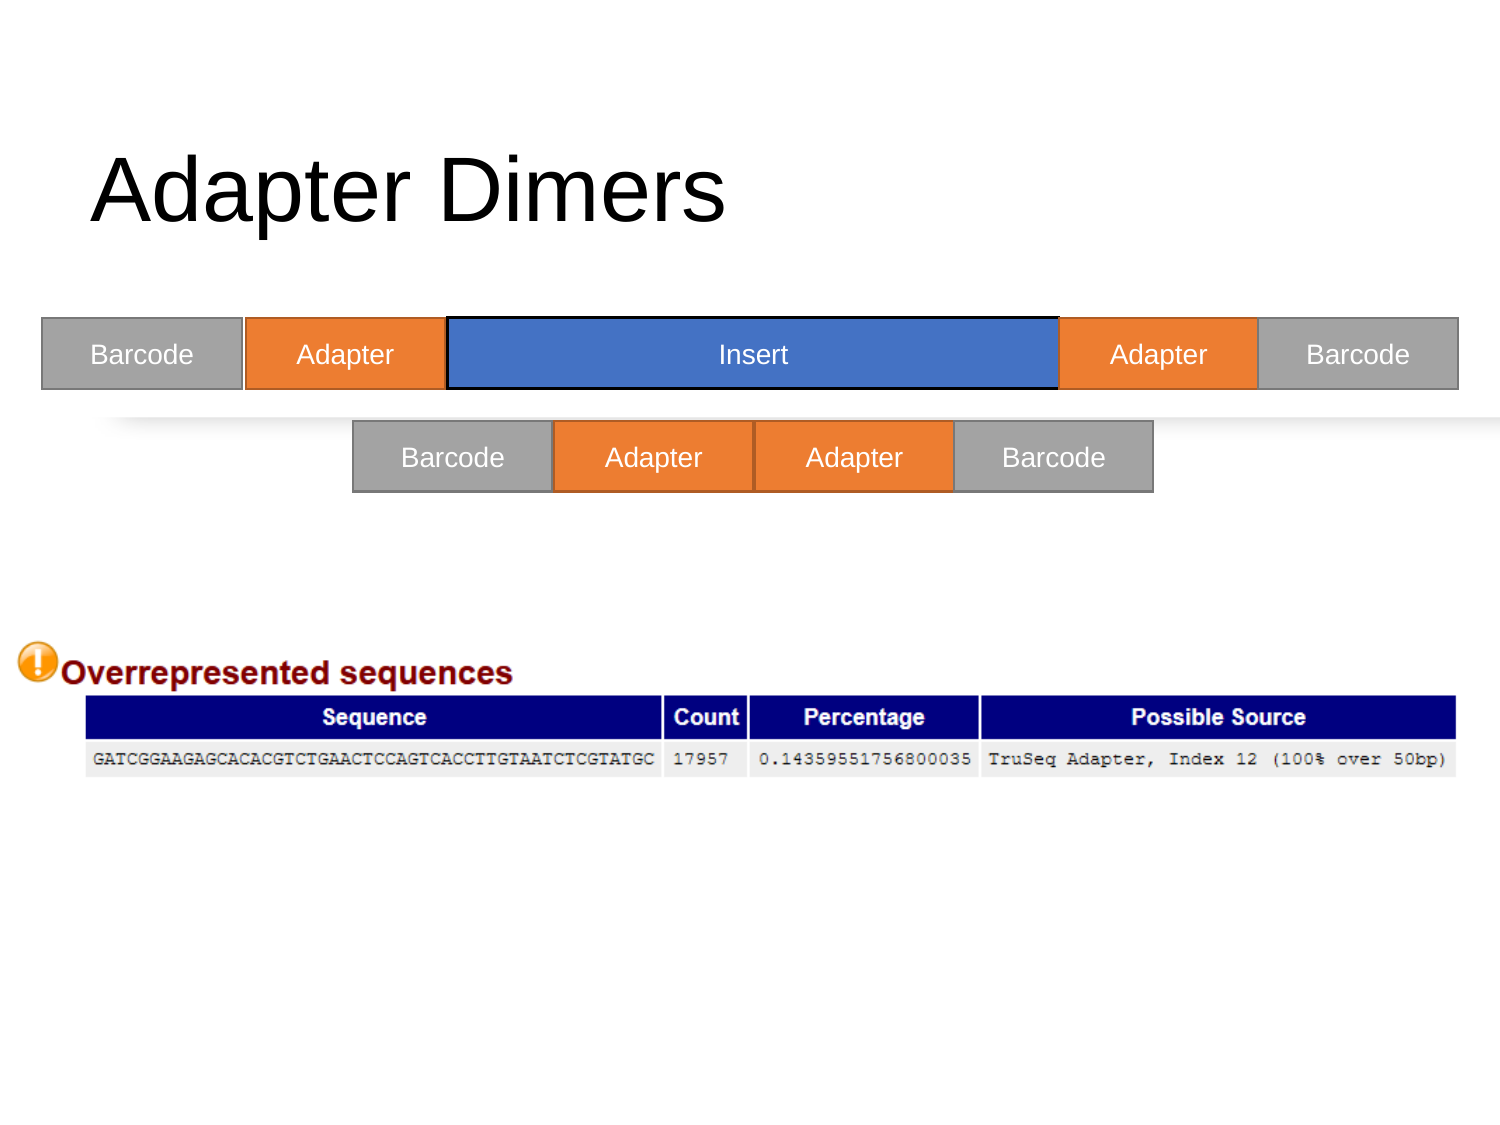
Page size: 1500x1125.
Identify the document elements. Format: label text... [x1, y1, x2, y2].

title Adapter Dimers [75, 66, 1500, 302]
picture [13, 624, 1494, 819]
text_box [42, 317, 1458, 389]
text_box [353, 420, 1154, 492]
